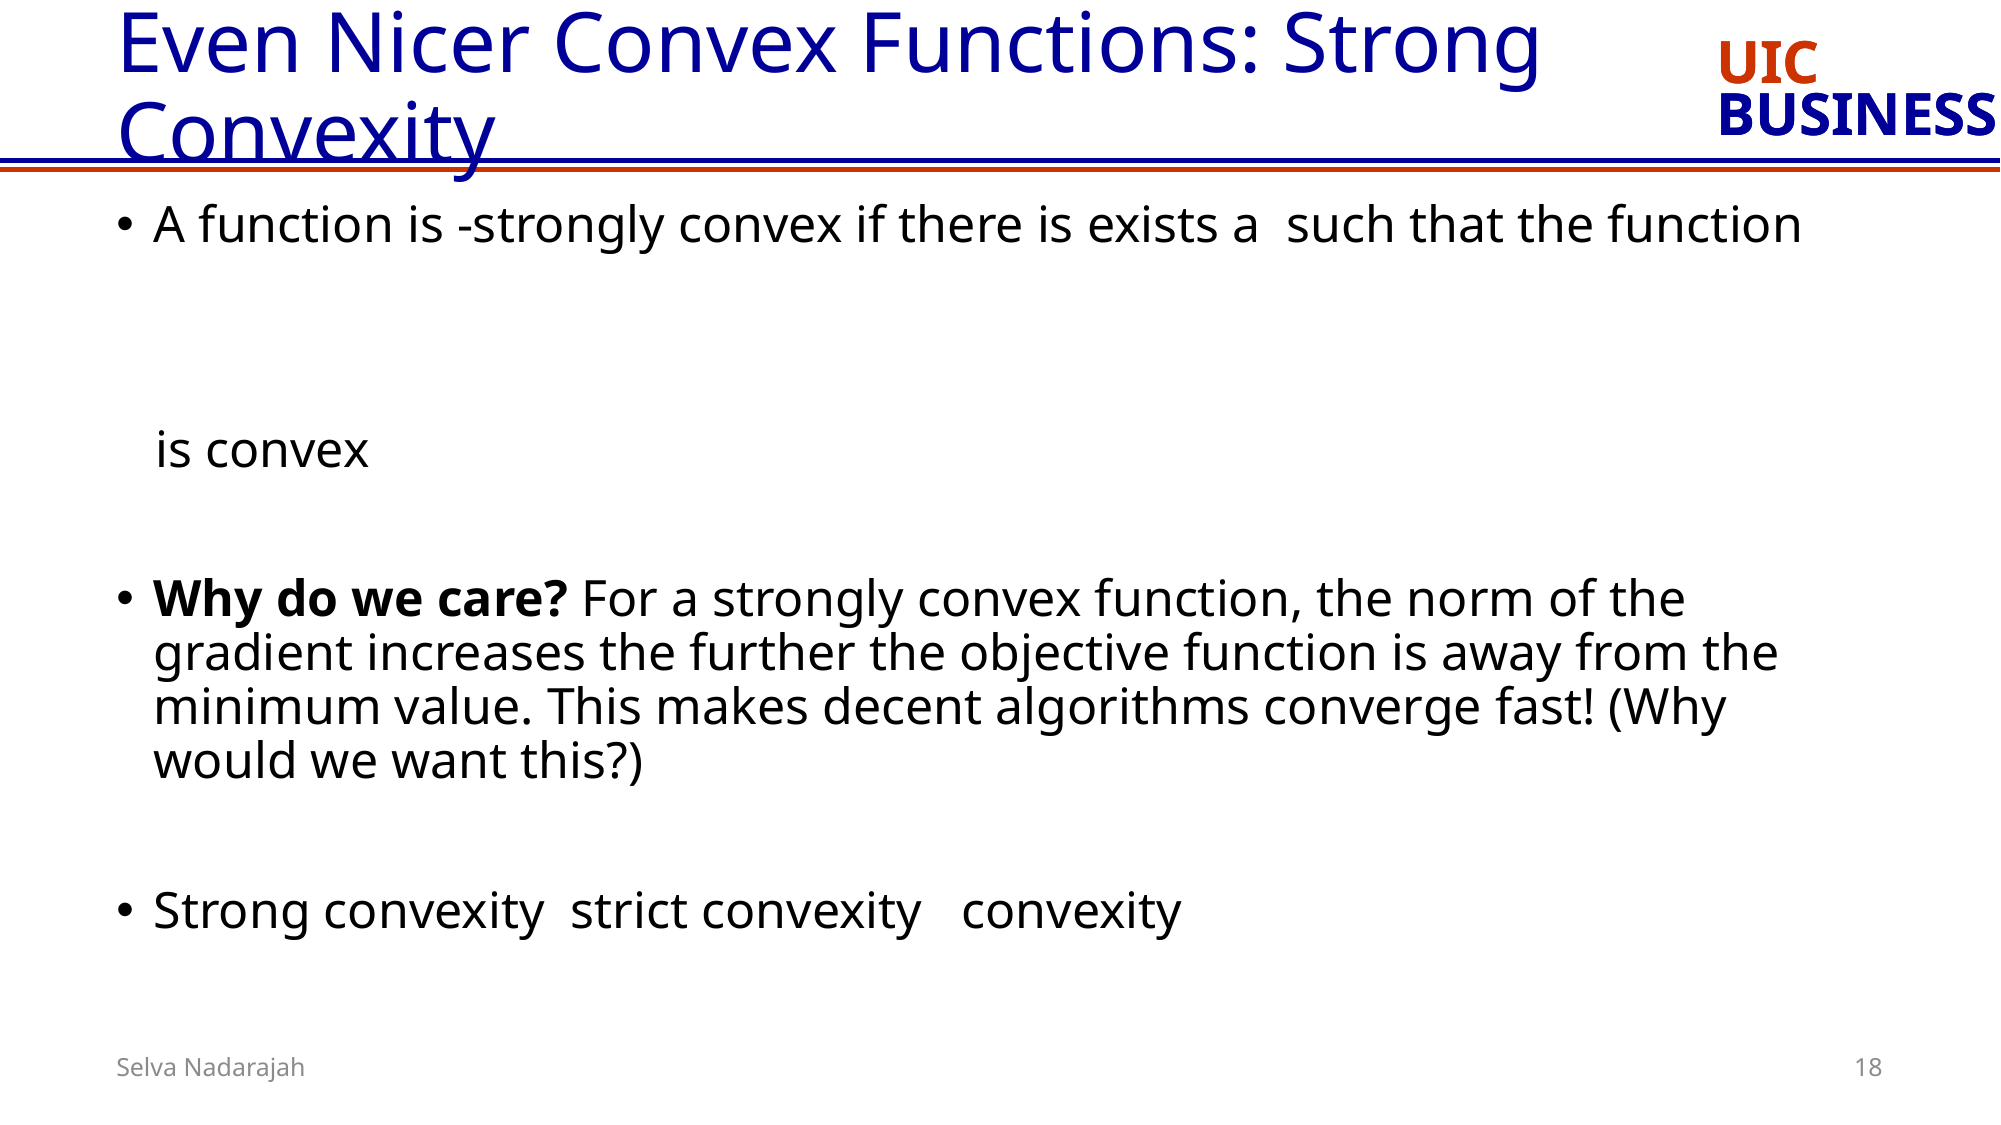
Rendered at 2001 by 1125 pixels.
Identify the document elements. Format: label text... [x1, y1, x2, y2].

slide_number 18 [1447, 1038, 1898, 1099]
title Even Nicer Convex Functions: Strong Convexity [101, 19, 1898, 161]
footer Selva Nadarajah [101, 1038, 777, 1099]
